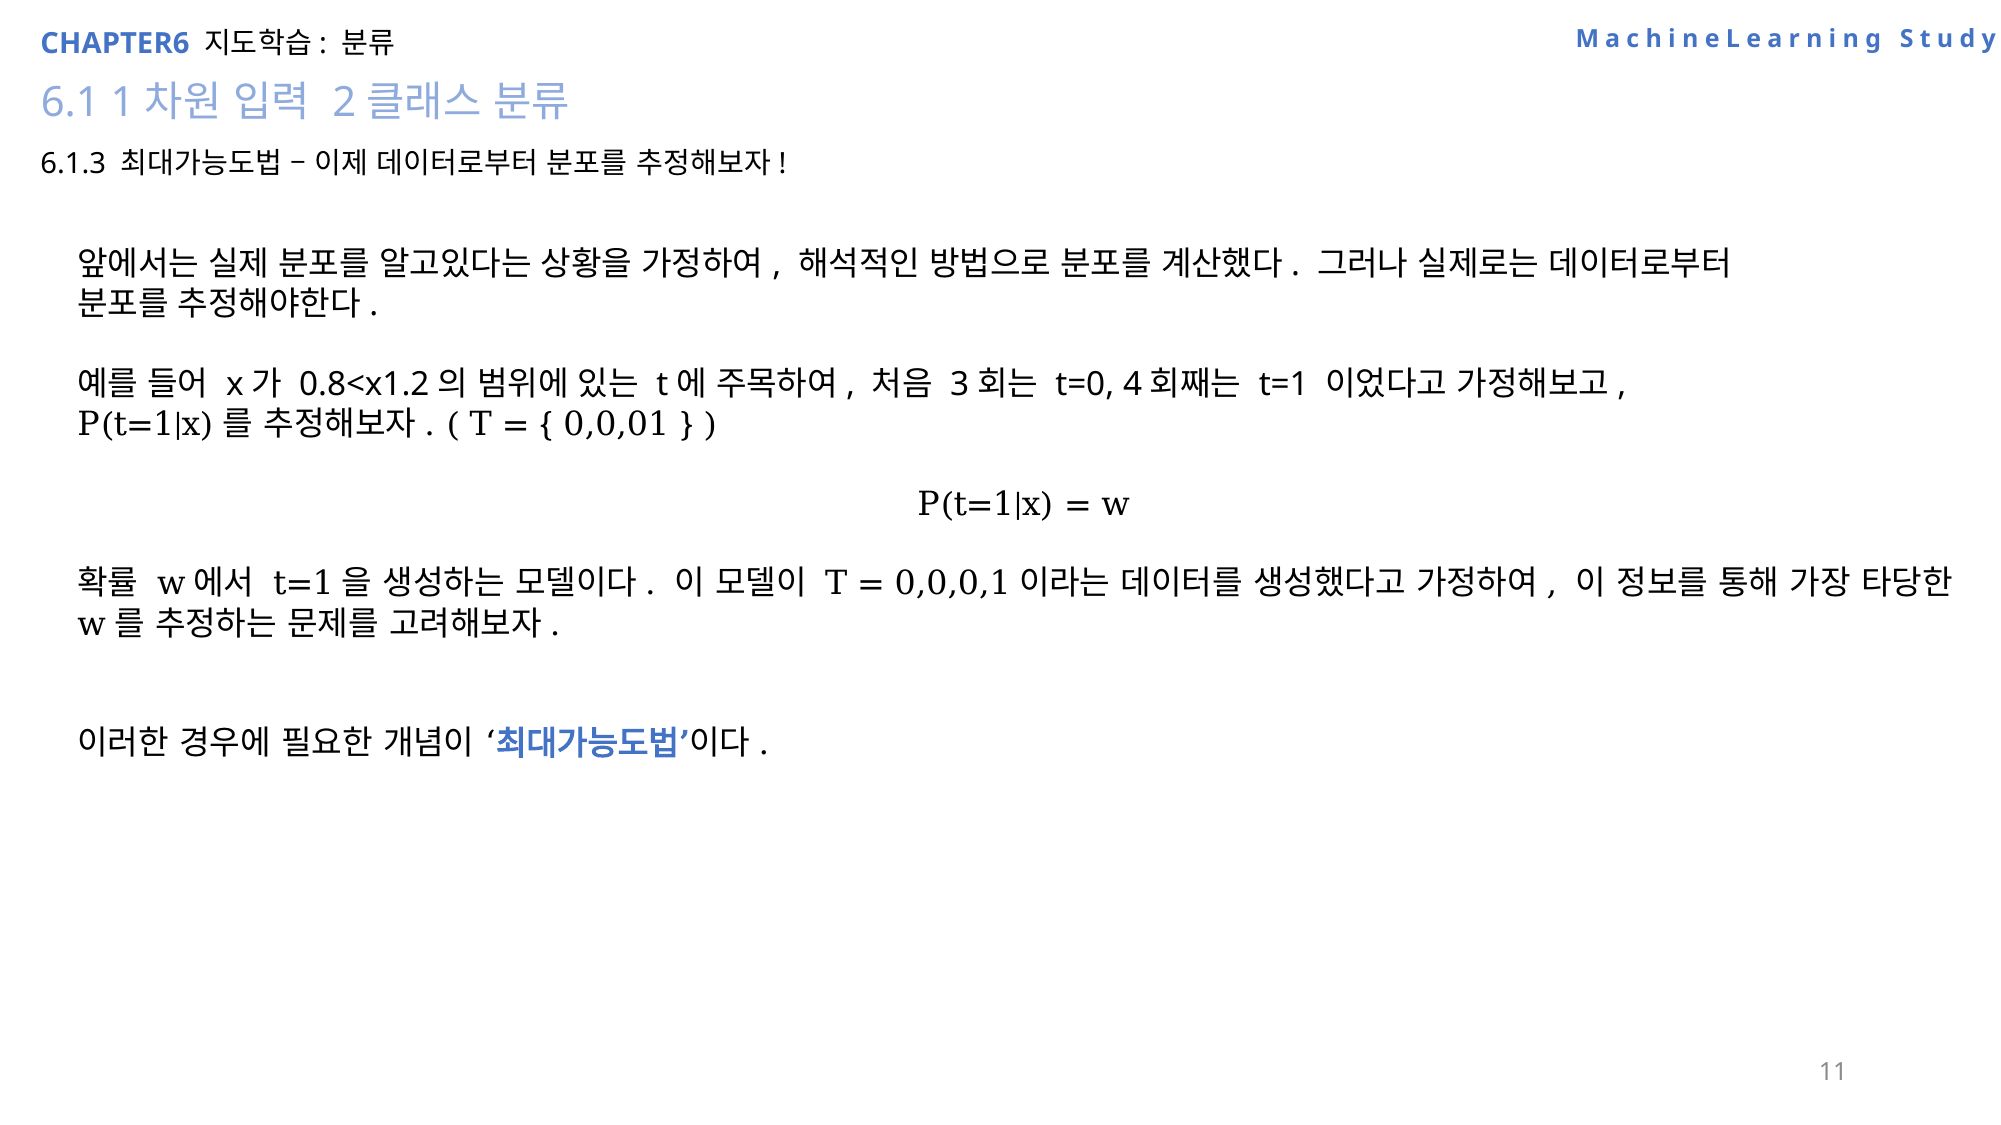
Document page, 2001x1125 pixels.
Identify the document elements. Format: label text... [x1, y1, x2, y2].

text_box 6.1 1차원 입력 2클래스 분류 [26, 67, 1866, 133]
slide_number 11 [1412, 1042, 1863, 1103]
text_box MachineLearning Study [1560, 0, 2000, 60]
text_box 6.1.3 최대가능도법 – 이제 데이터로부터 분포를 추정해보자! [25, 136, 1970, 187]
text_box CHAPTER6 지도학습: 분류 [25, 17, 1865, 68]
